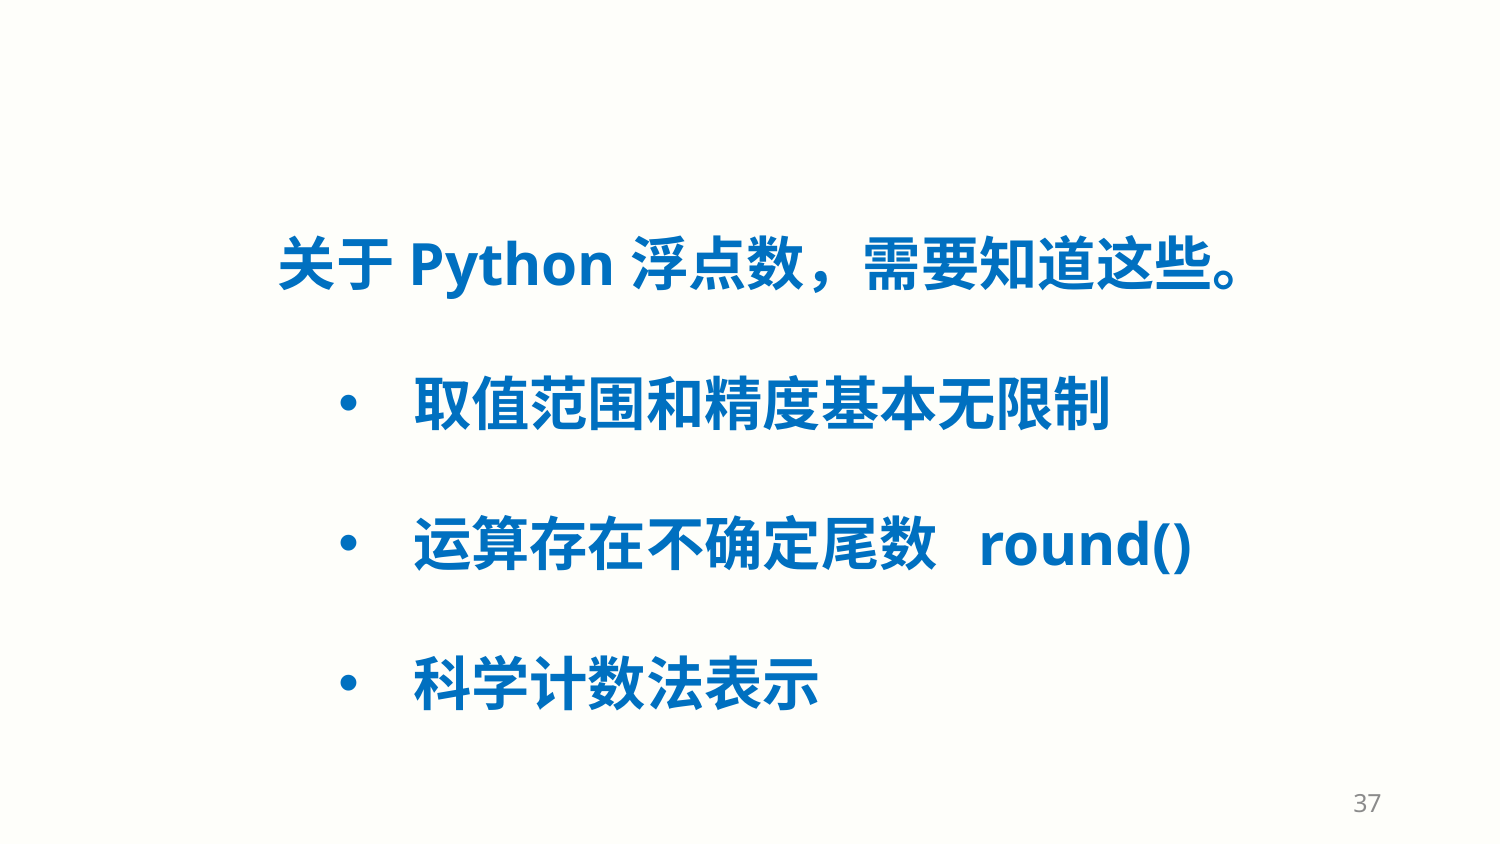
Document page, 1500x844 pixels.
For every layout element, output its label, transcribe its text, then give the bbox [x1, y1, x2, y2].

text_box 关于Python浮点数，需要知道这些。 取值范围和精度基本无限制 运算存在不确定尾数 round() 科学计数法表示 [182, 150, 1365, 725]
slide_number 37 [1059, 782, 1397, 828]
